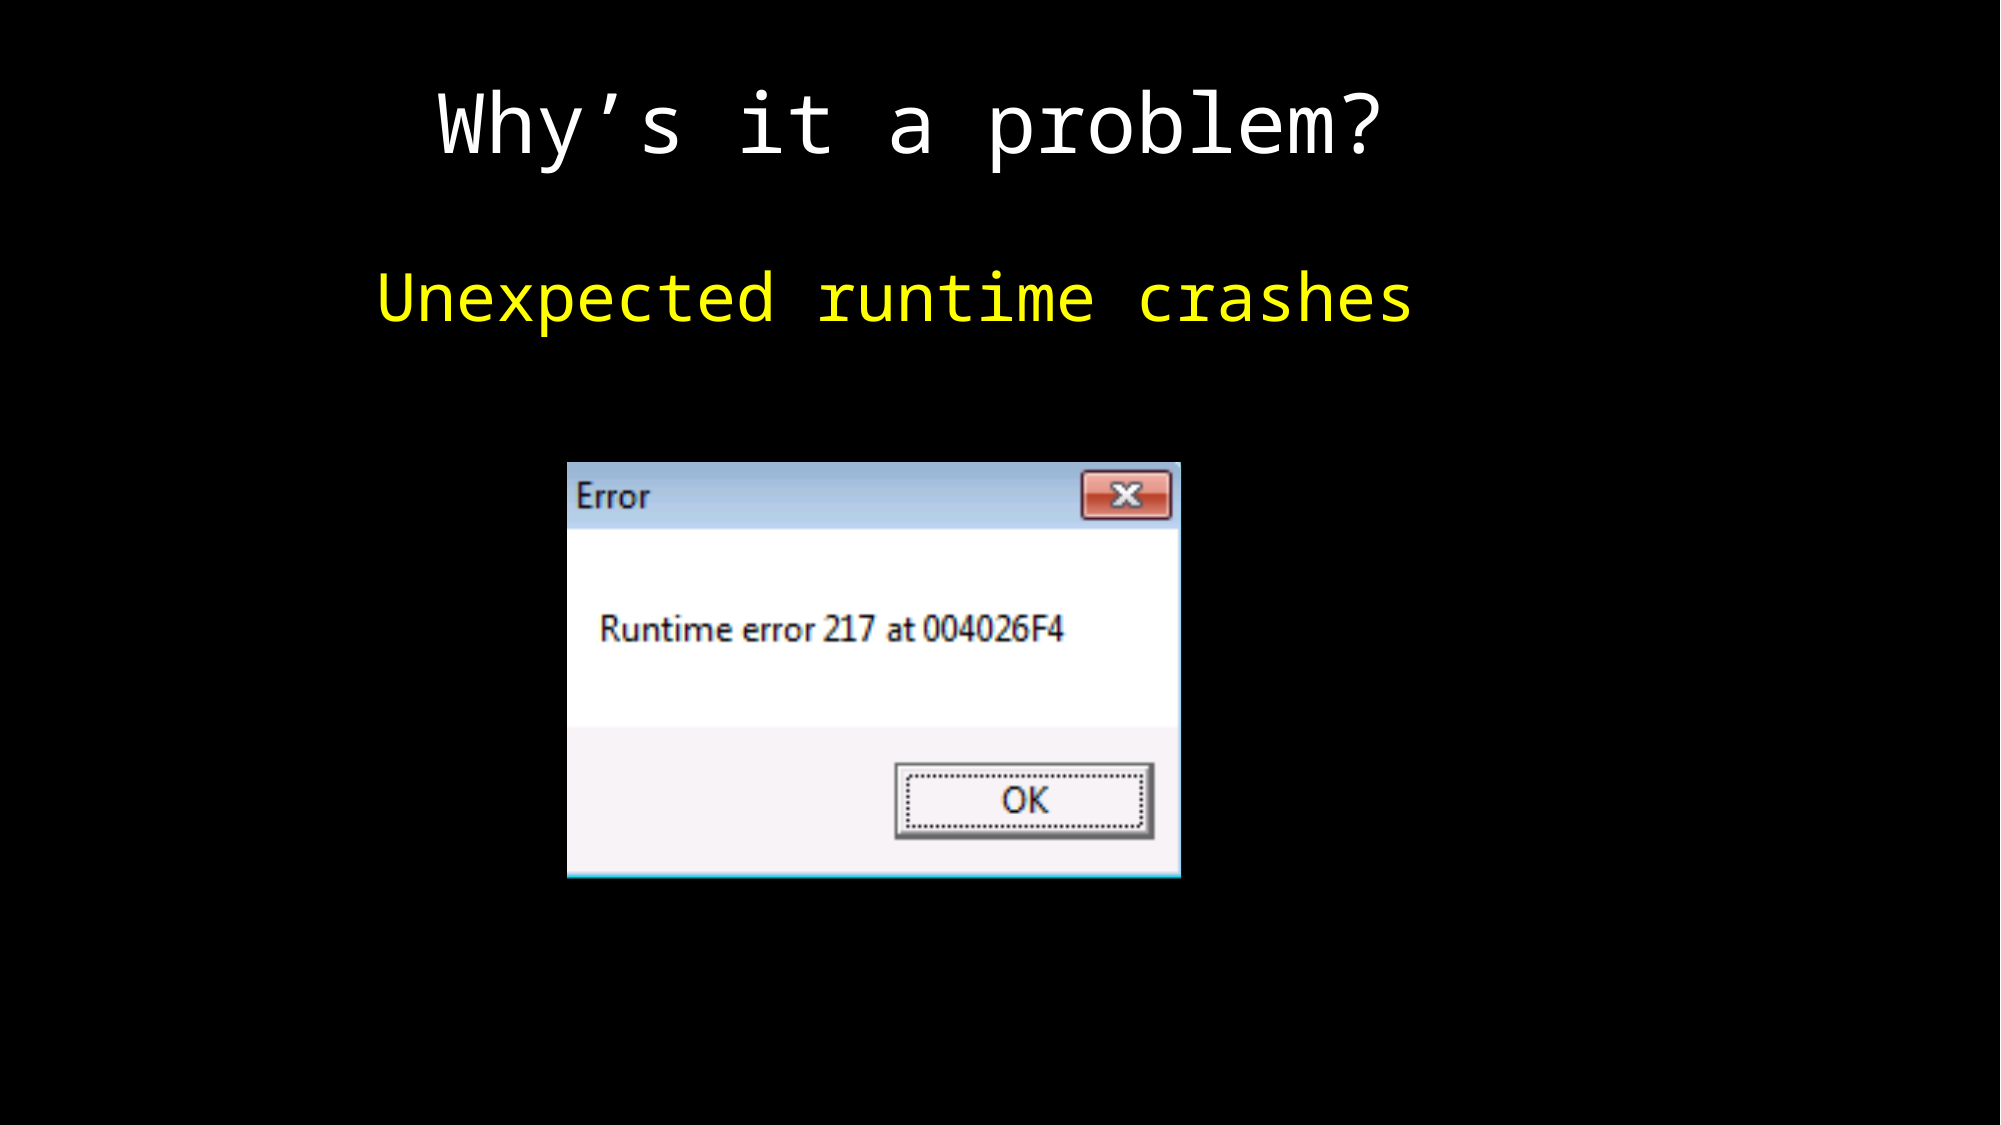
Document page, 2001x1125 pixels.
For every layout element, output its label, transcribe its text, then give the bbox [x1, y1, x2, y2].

text_box Why’s it a problem? [421, 62, 1402, 178]
picture [567, 462, 1182, 882]
text_box Unexpected runtime crashes [361, 247, 1432, 342]
